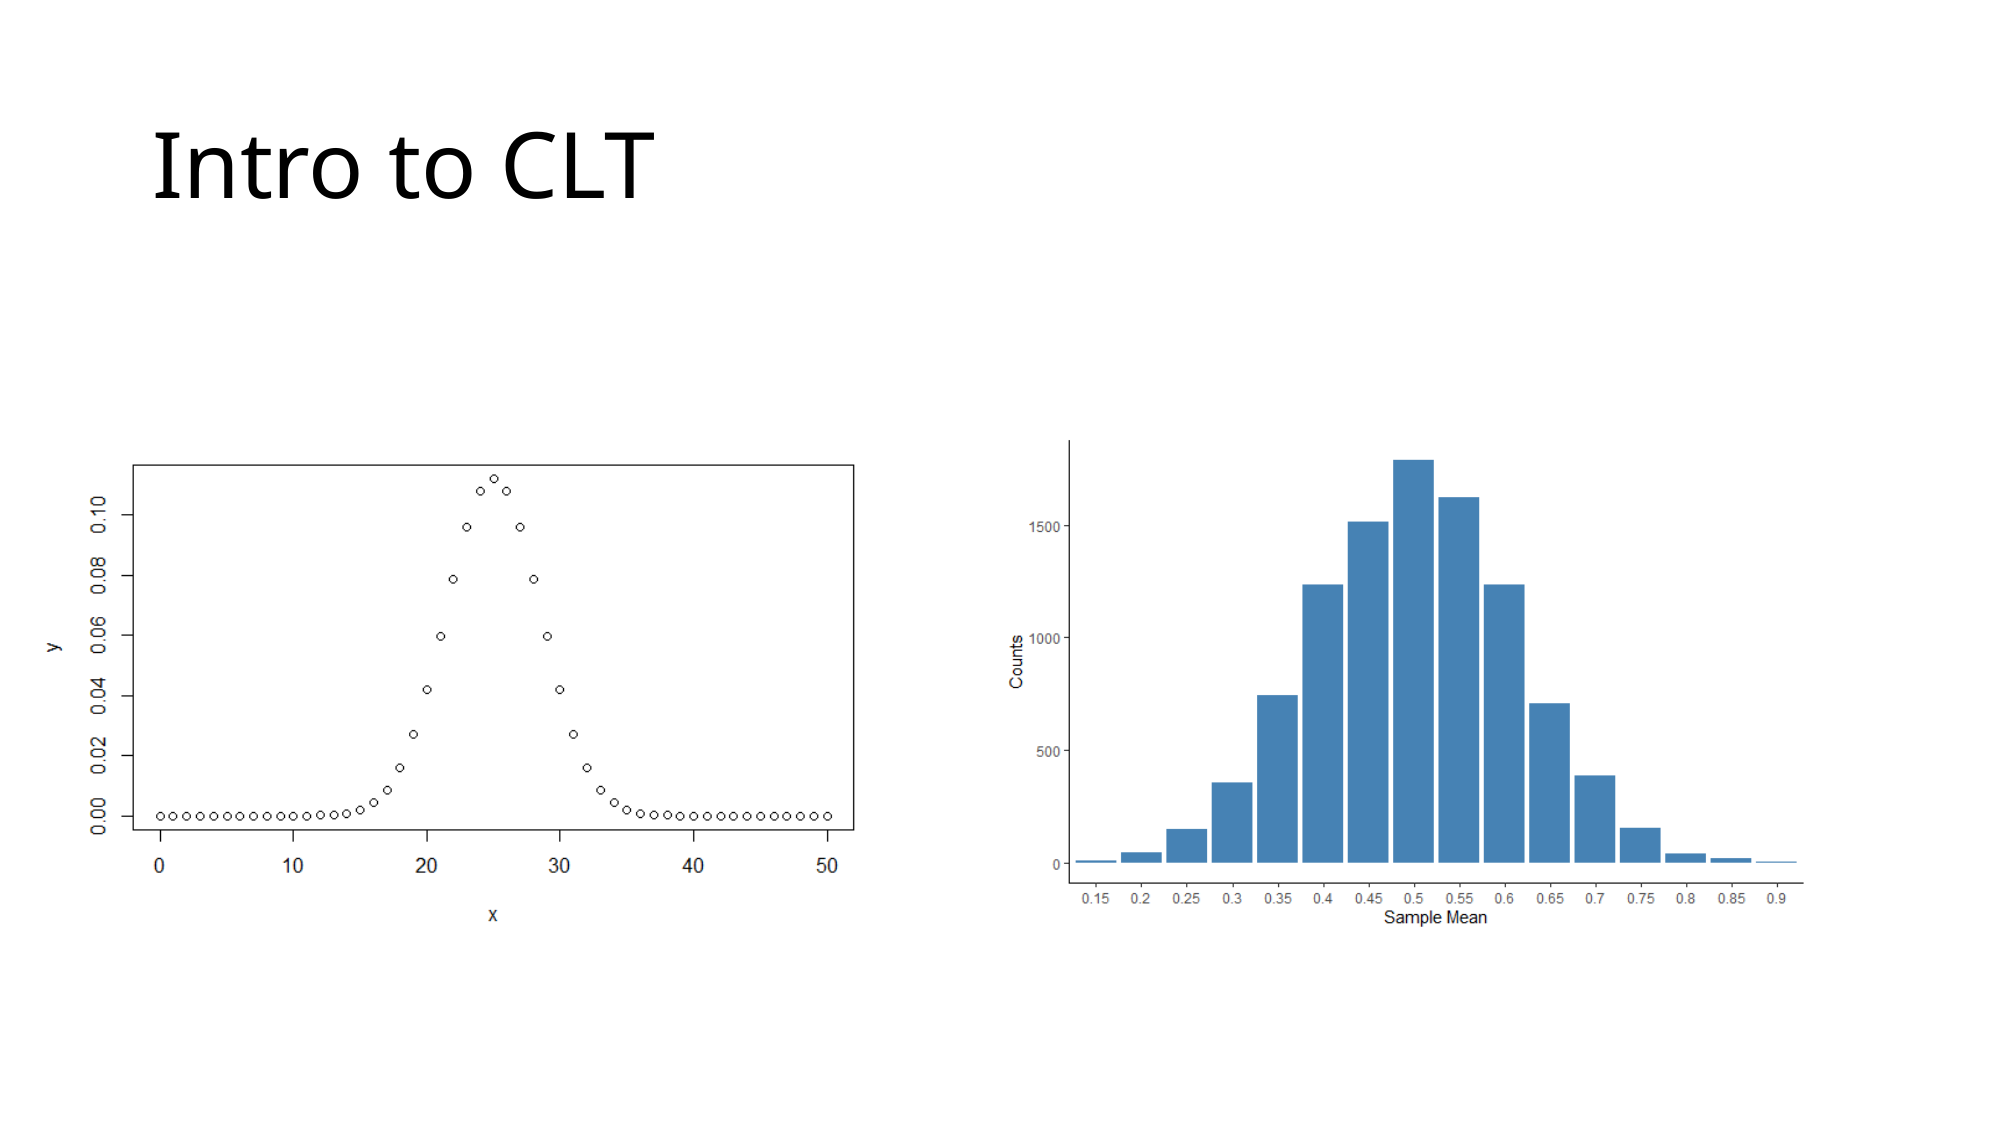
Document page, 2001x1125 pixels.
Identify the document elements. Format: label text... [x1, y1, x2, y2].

picture [999, 432, 1813, 935]
picture [36, 415, 904, 952]
title Intro to CLT [137, 59, 1863, 278]
